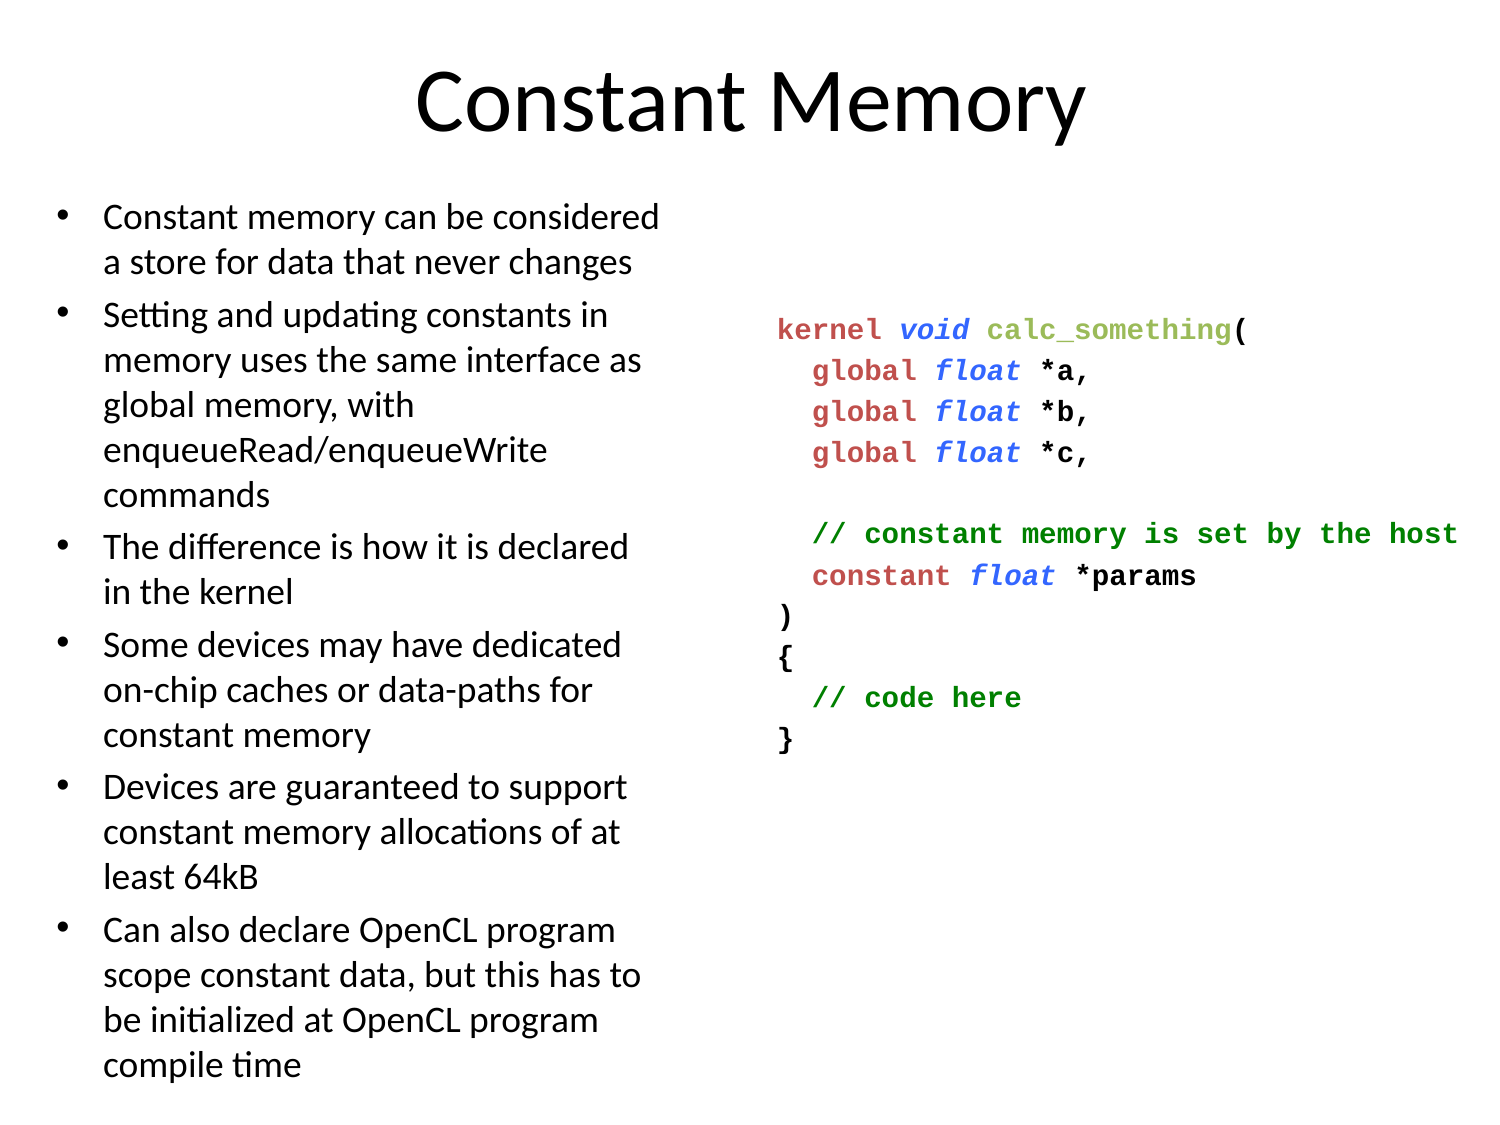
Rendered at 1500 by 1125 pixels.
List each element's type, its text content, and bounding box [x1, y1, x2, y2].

title Constant Memory [76, 1, 1427, 189]
list kernel void calc_something( global float *a, global float *b, global float *c, // constant memory is set by the host constant float *params ) { // code here } [761, 302, 1500, 946]
list Constant memory can be considered a store for data that never changes Setting and updating constants in memory uses the same interface as global memory, with enqueueRead/enqueueWrite commands The difference is how it is declared in the kernel Some devices may have dedicated on-chip caches or data-paths for constant memory Devices are guaranteed to support constant memory allocations of at least 64kB Can also declare OpenCL program scope constant data, but this has to be initialized at OpenCL program compile time [41, 184, 680, 1059]
